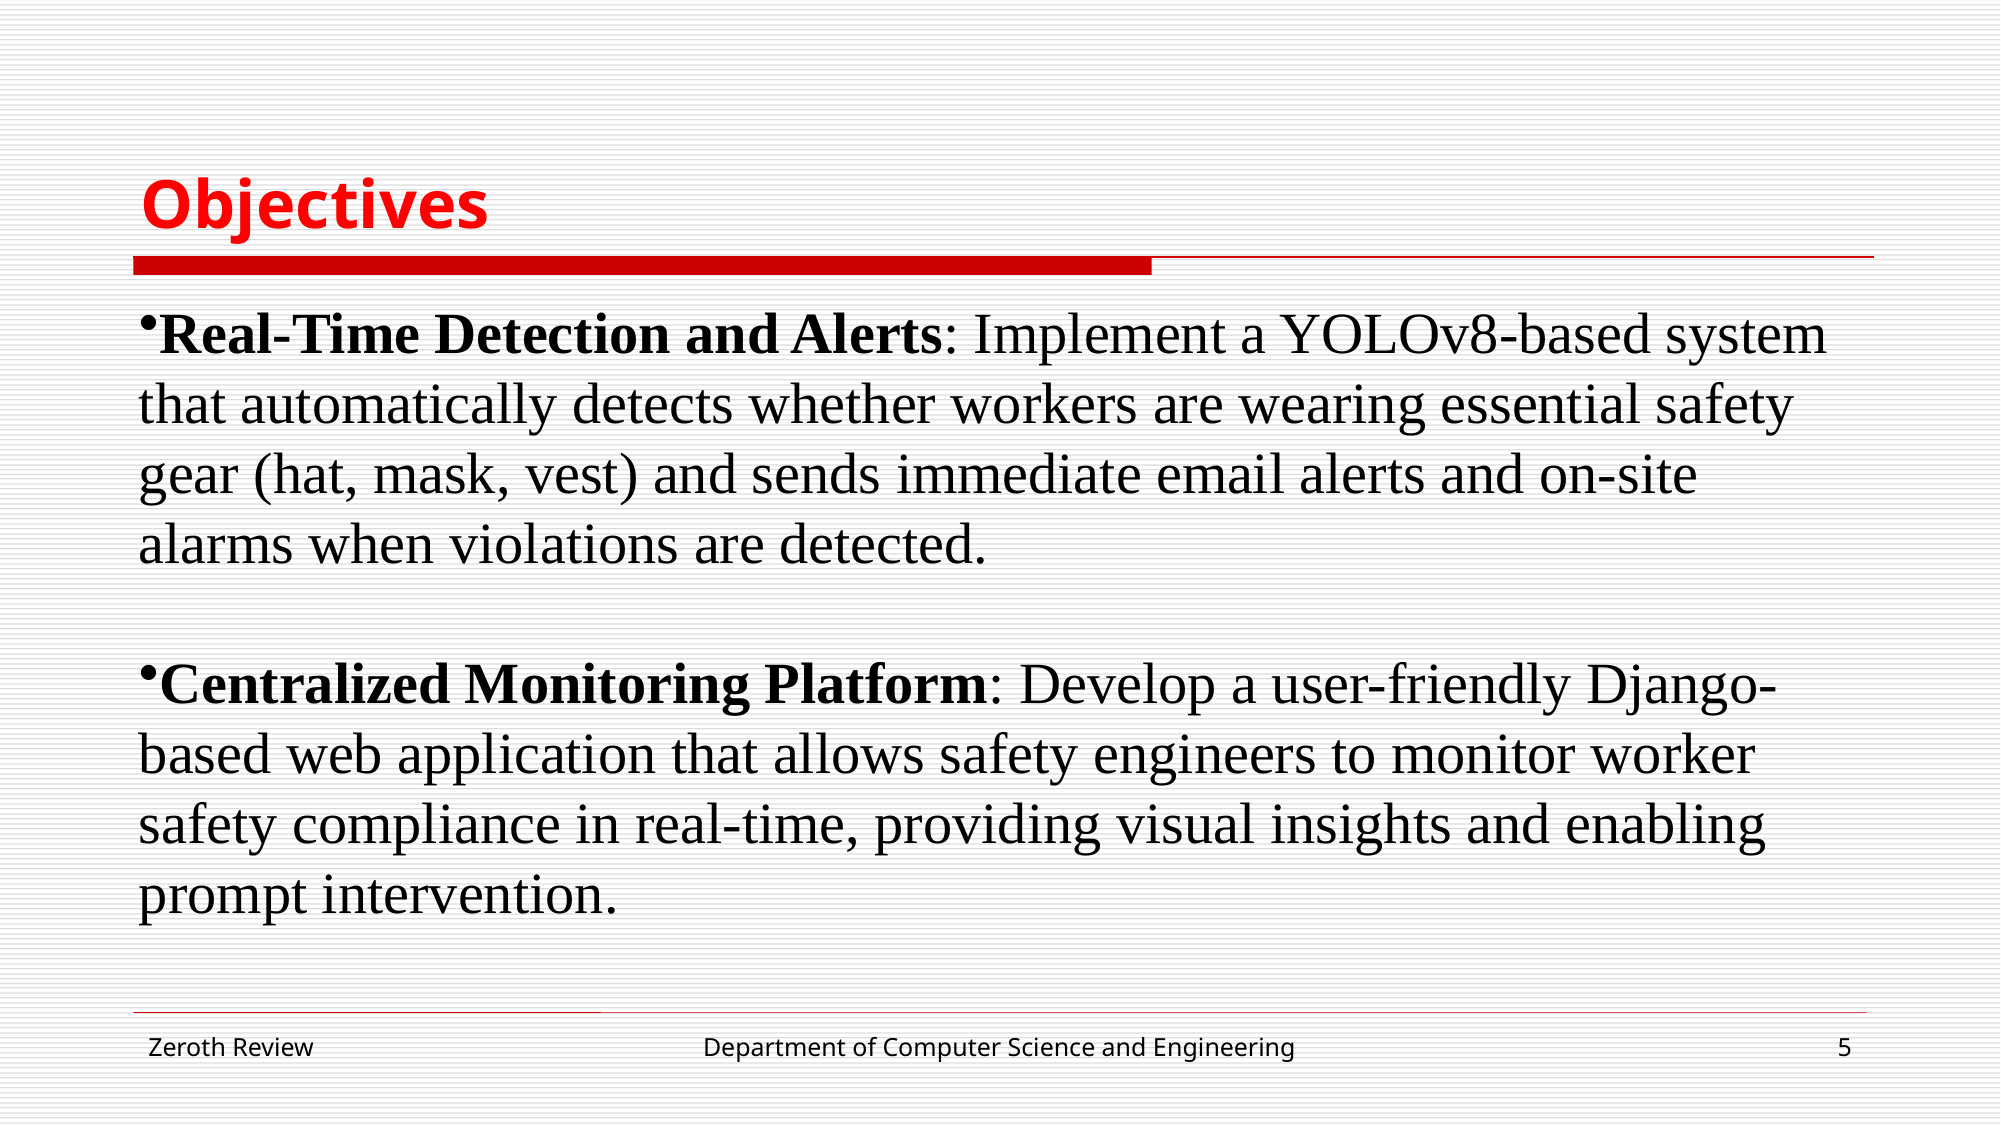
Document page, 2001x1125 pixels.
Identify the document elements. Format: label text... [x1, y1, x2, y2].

title Objectives [125, 50, 1876, 250]
footer Department of Computer Science and Engineering [683, 1024, 1317, 1103]
slide_number 5 [1433, 1024, 1867, 1103]
picture [0, 0, 2001, 1125]
slide_number Zeroth Review [133, 1024, 567, 1103]
list Real-Time Detection and Alerts: Implement a YOLOv8-based system that automatically detects whether workers are wearing essential safety gear (hat, mask, vest) and sends immediate email alerts and on-site alarms when violations are detected. Centralized Monitoring Platform: Develop a user-friendly Django-based web application that allows safety engineers to monitor worker safety compliance in real-time, providing visual insights and enabling prompt intervention. [123, 287, 1874, 988]
